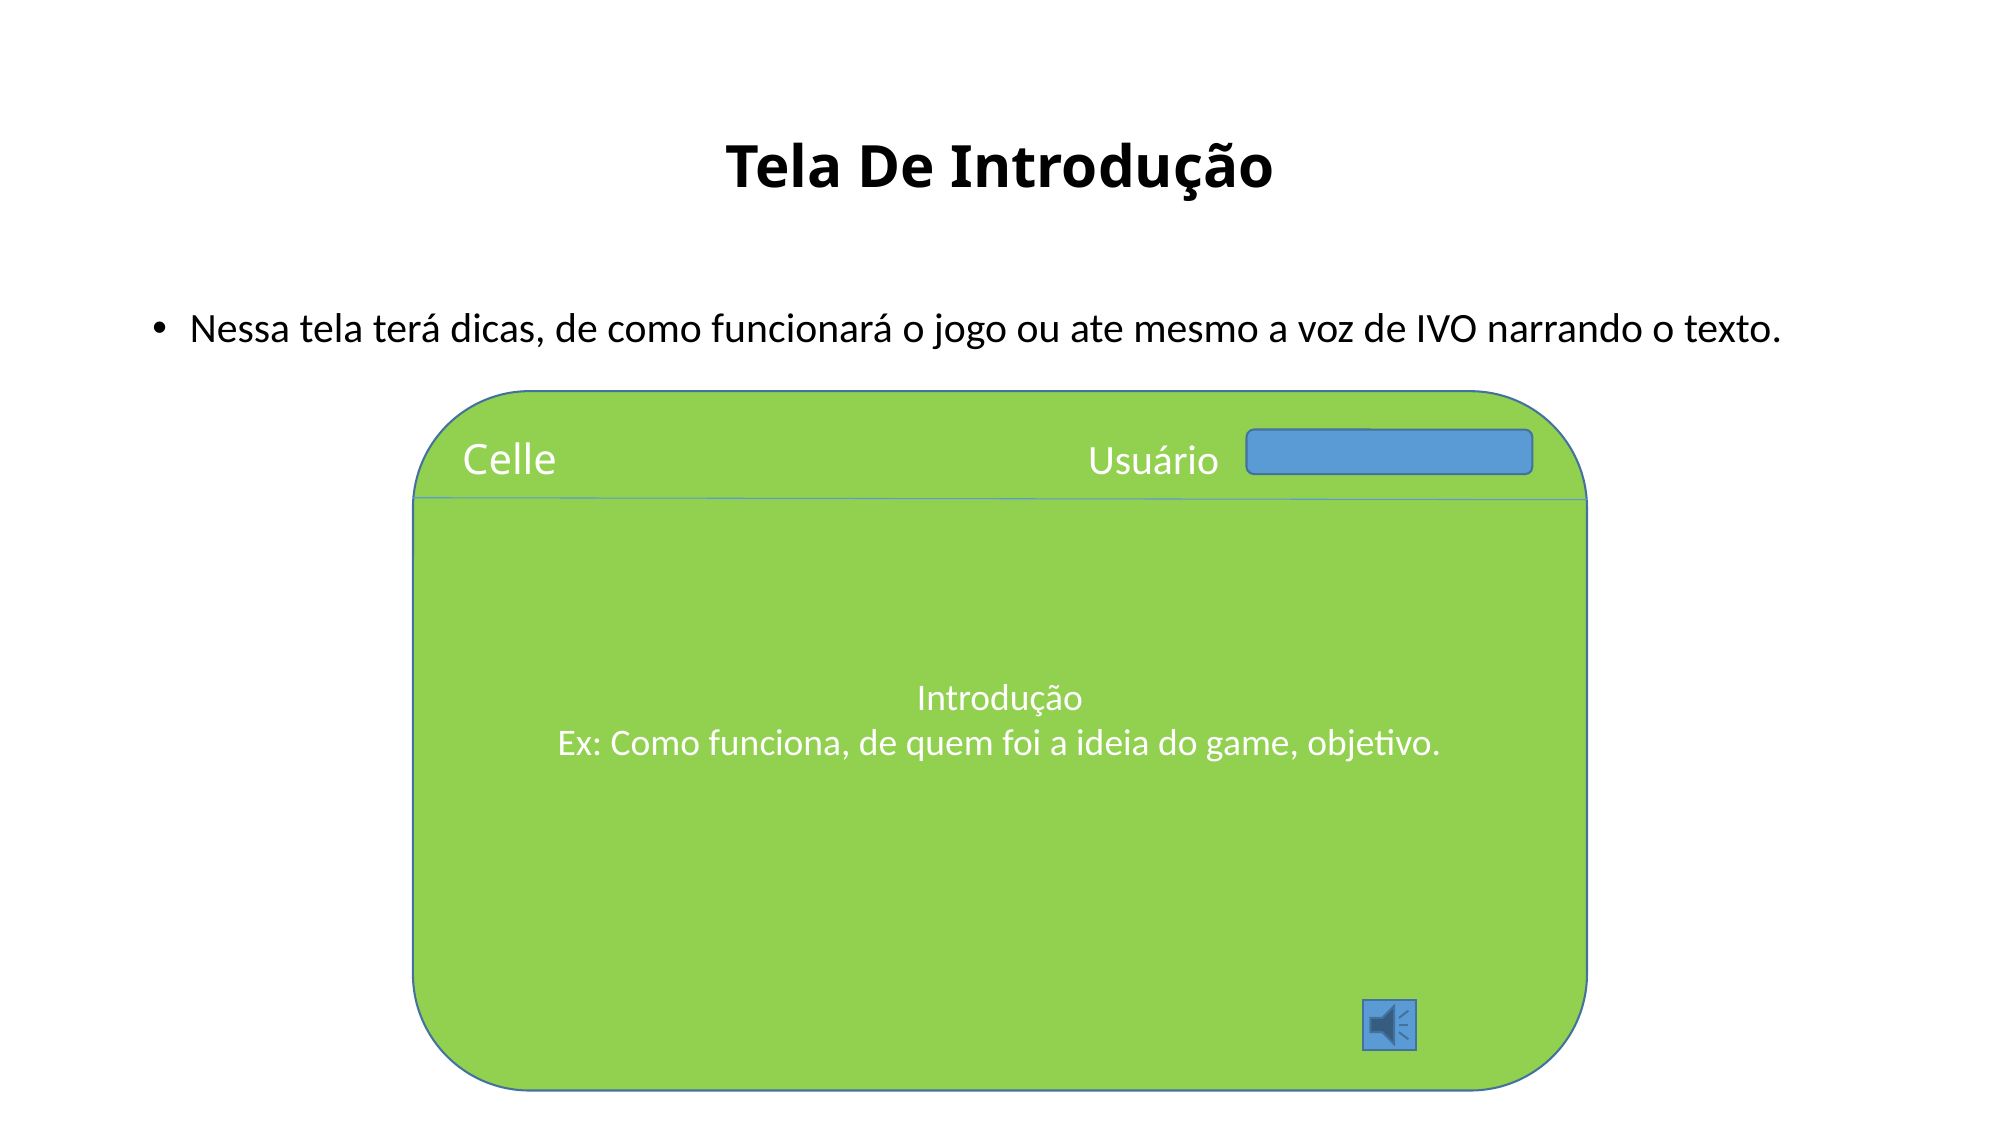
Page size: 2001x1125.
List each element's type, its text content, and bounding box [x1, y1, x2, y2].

text_box Introdução Ex: Como funciona, de quem foi a ideia do game, objetivo. [418, 1014, 1581, 1092]
text_box [1245, 428, 1534, 476]
text_box [1362, 999, 1417, 1051]
title Tela De Introdução [137, 59, 1863, 278]
list Nessa tela terá dicas, de como funcionará o jogo ou ate mesmo a voz de IVO narrando o texto. Celle Usuário [137, 299, 1863, 1014]
